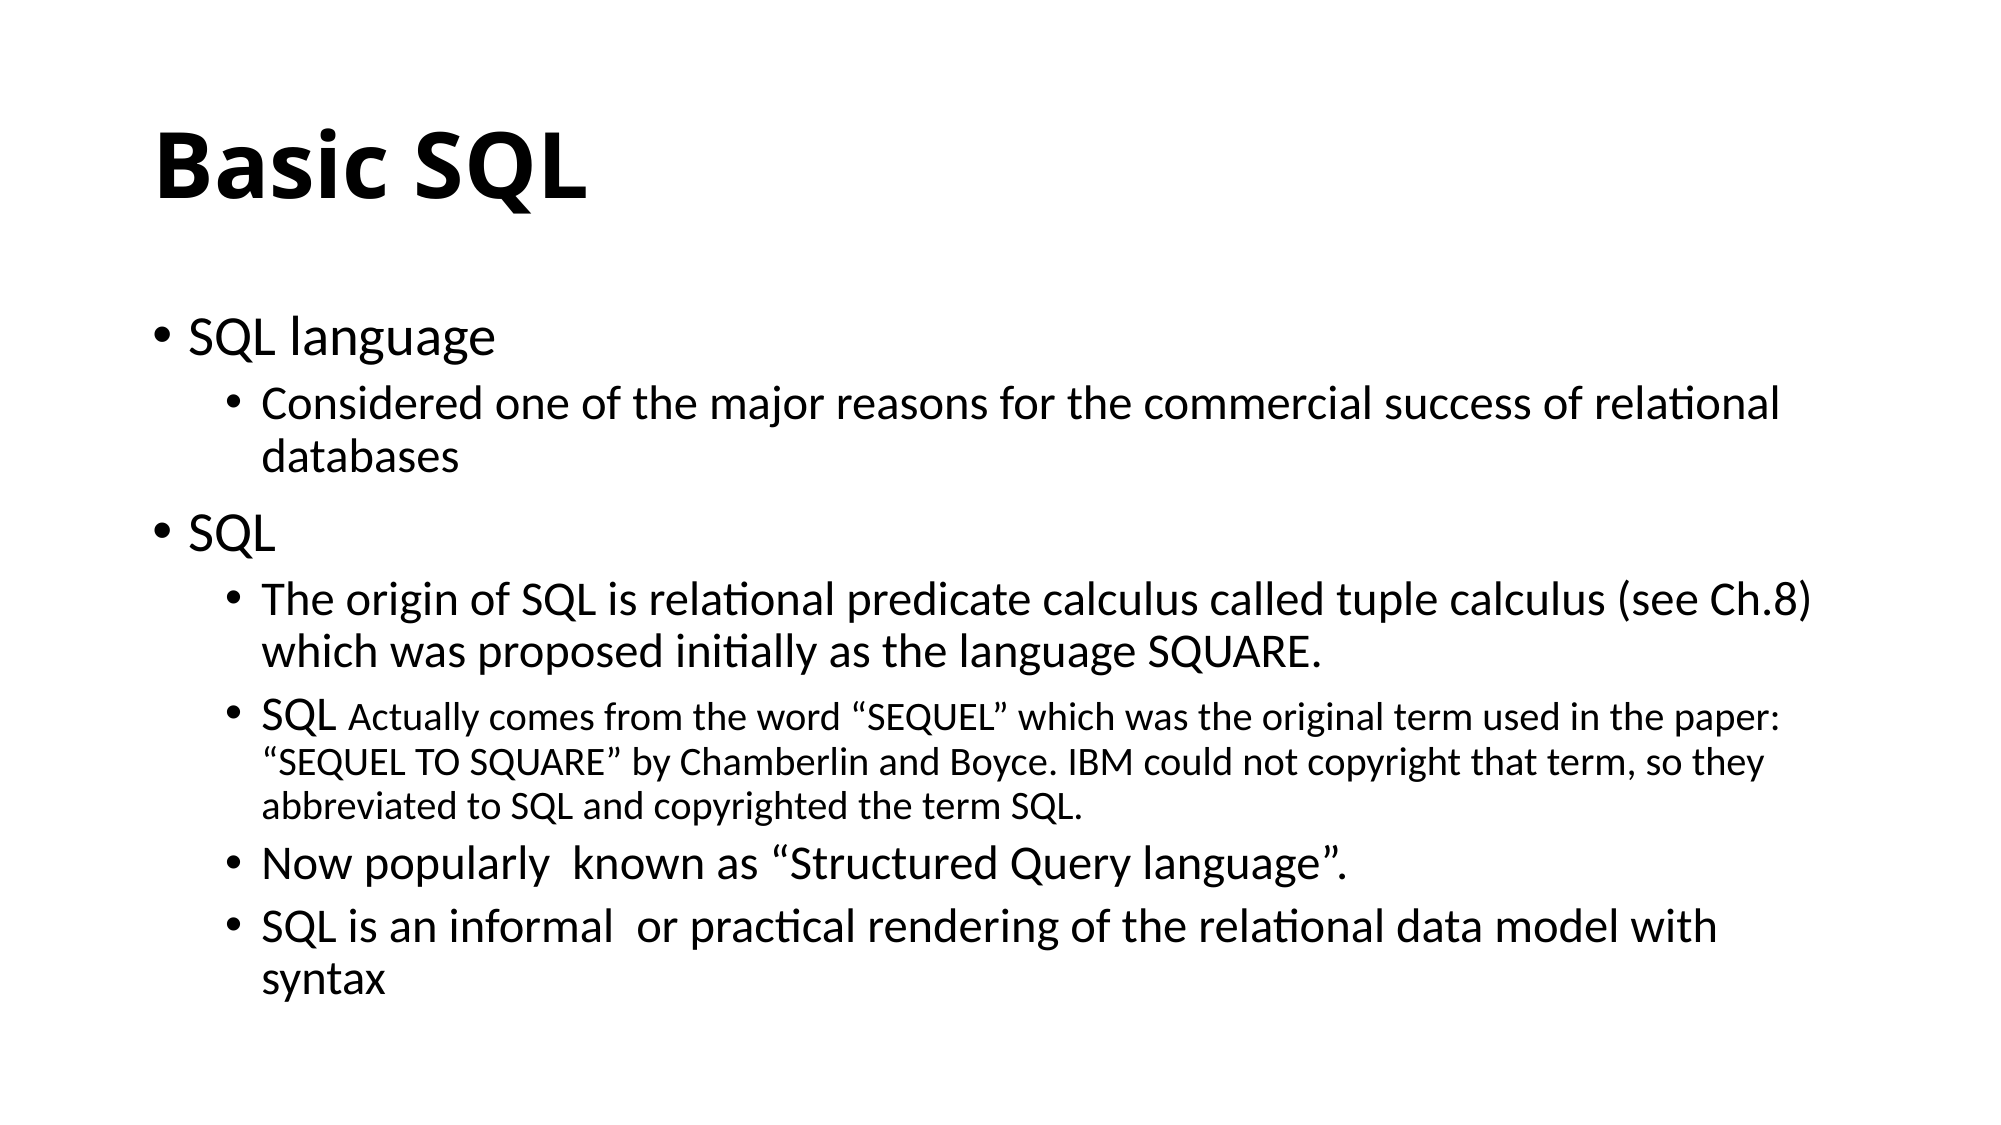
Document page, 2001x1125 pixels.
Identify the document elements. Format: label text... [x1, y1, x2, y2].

list SQL language Considered one of the major reasons for the commercial success of relational databases SQL The origin of SQL is relational predicate calculus called tuple calculus (see Ch.8) which was proposed initially as the language SQUARE. SQL Actually comes from the word “SEQUEL” which was the original term used in the paper: “SEQUEL TO SQUARE” by Chamberlin and Boyce. IBM could not copyright that term, so they abbreviated to SQL and copyrighted the term SQL. Now popularly known as “Structured Query language”. SQL is an informal or practical rendering of the relational data model with syntax [137, 299, 1863, 1014]
title Basic SQL [137, 59, 1863, 278]
